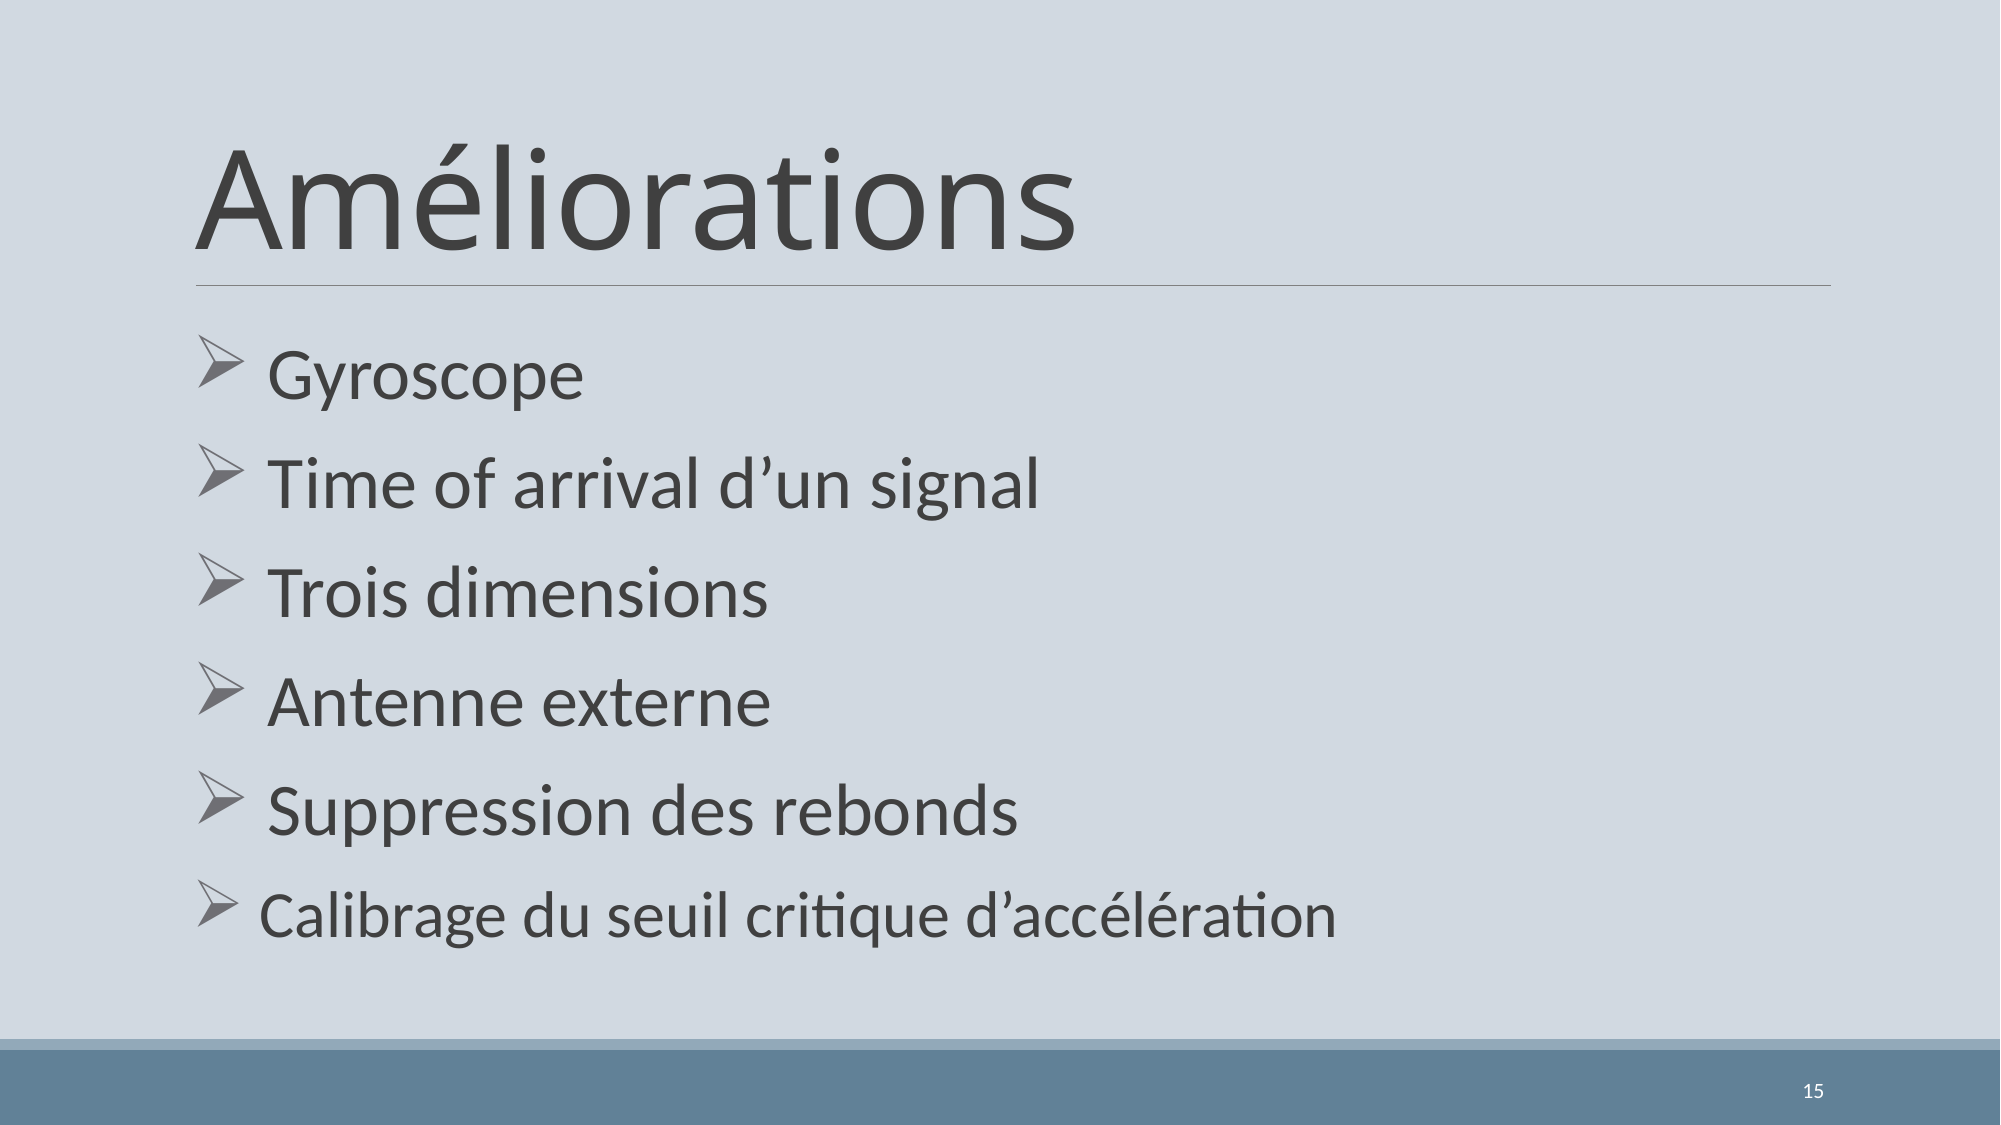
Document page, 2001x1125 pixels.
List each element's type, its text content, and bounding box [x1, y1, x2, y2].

text_box Gyroscope Time of arrival d’un signal Trois dimensions Antenne externe Suppression des rebonds Calibrage du seuil critique d’accélération [192, 327, 1459, 988]
slide_number 15 [1624, 1059, 1840, 1120]
title Améliorations [180, 47, 1830, 285]
